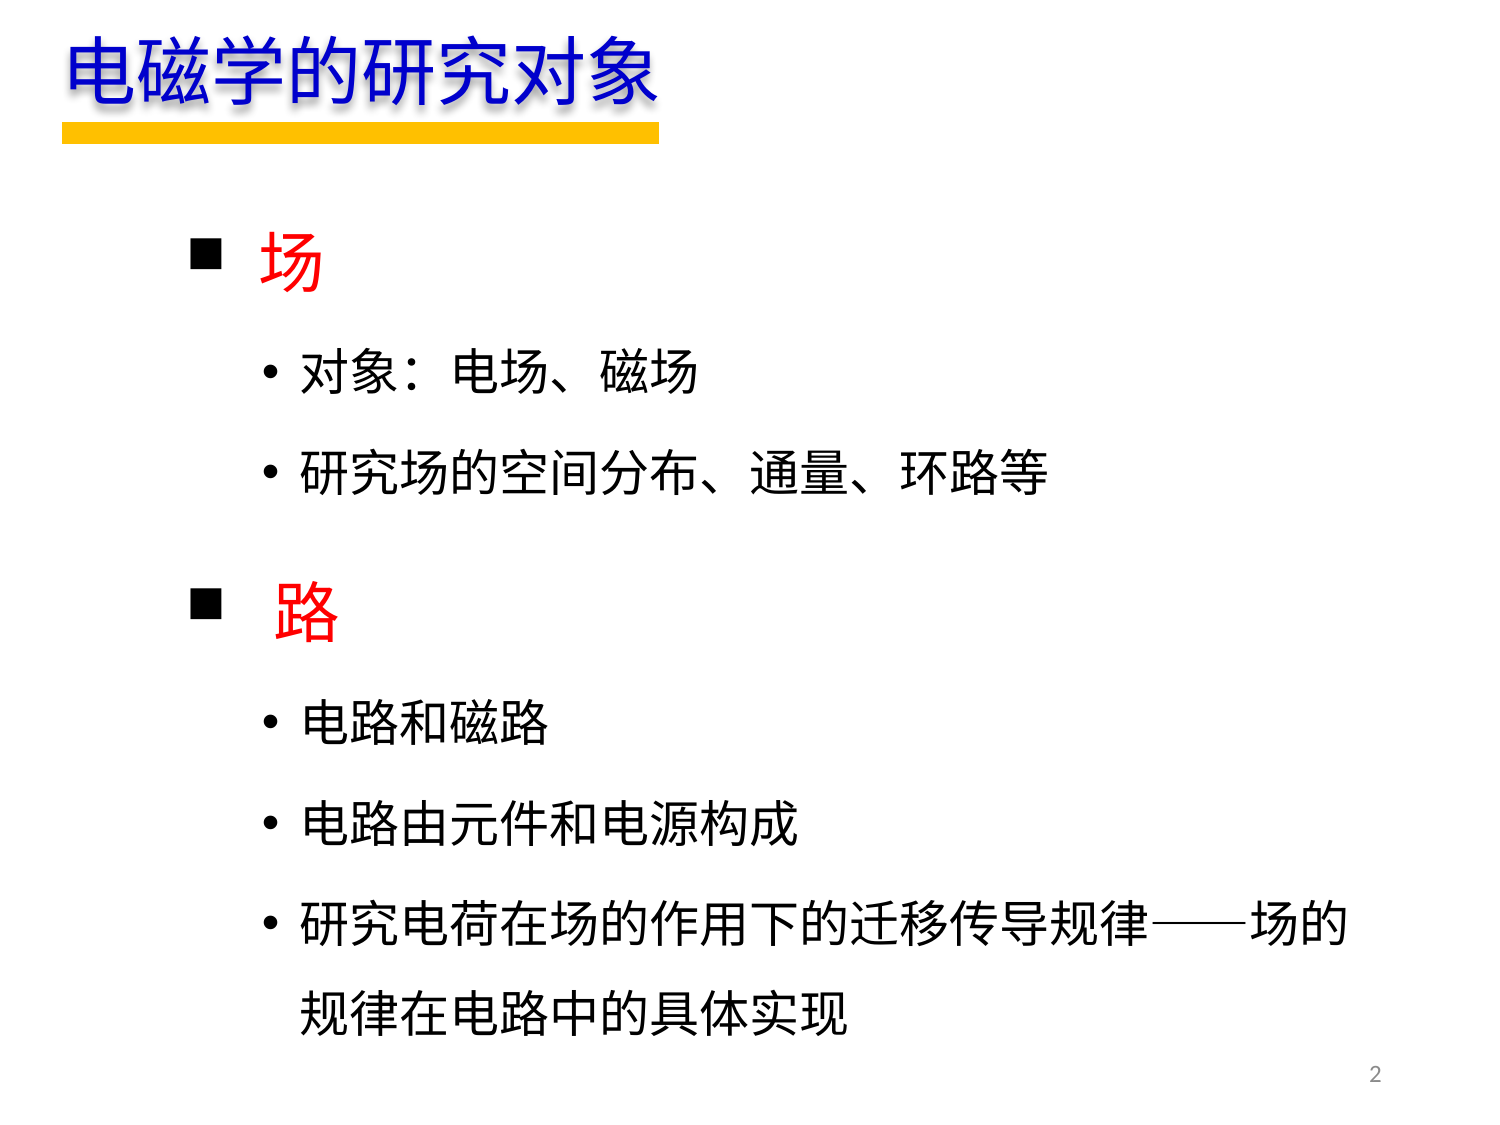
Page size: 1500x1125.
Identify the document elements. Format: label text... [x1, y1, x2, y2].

text_box 路 电路和磁路 电路由元件和电源构成 研究电荷在场的作用下的迁移传导规律——场的规律在电路中的具体实现 [96, 433, 1369, 1125]
text_box 电磁学的研究对象 [46, 17, 677, 122]
text_box 场 对象：电场、磁场 研究场的空间分布、通量、环路等 [96, 173, 1398, 561]
text_box [62, 122, 659, 144]
slide_number 2 [1059, 1042, 1397, 1103]
